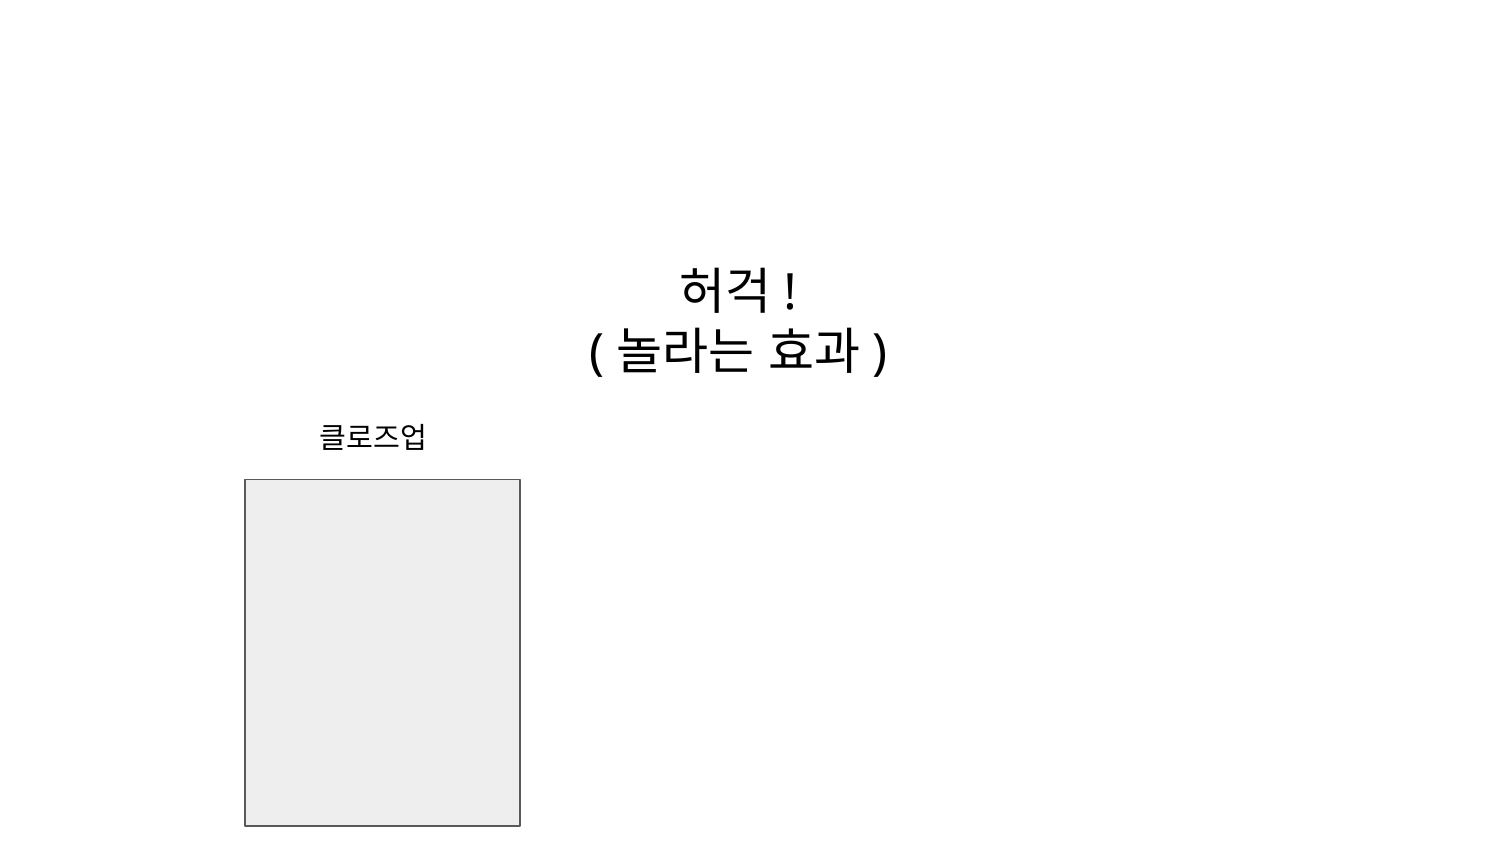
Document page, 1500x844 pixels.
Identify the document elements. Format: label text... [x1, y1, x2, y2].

title 허걱! (놀라는 효과) [393, 171, 1083, 395]
text_box [244, 479, 521, 826]
text_box 클로즈업 [304, 404, 975, 470]
